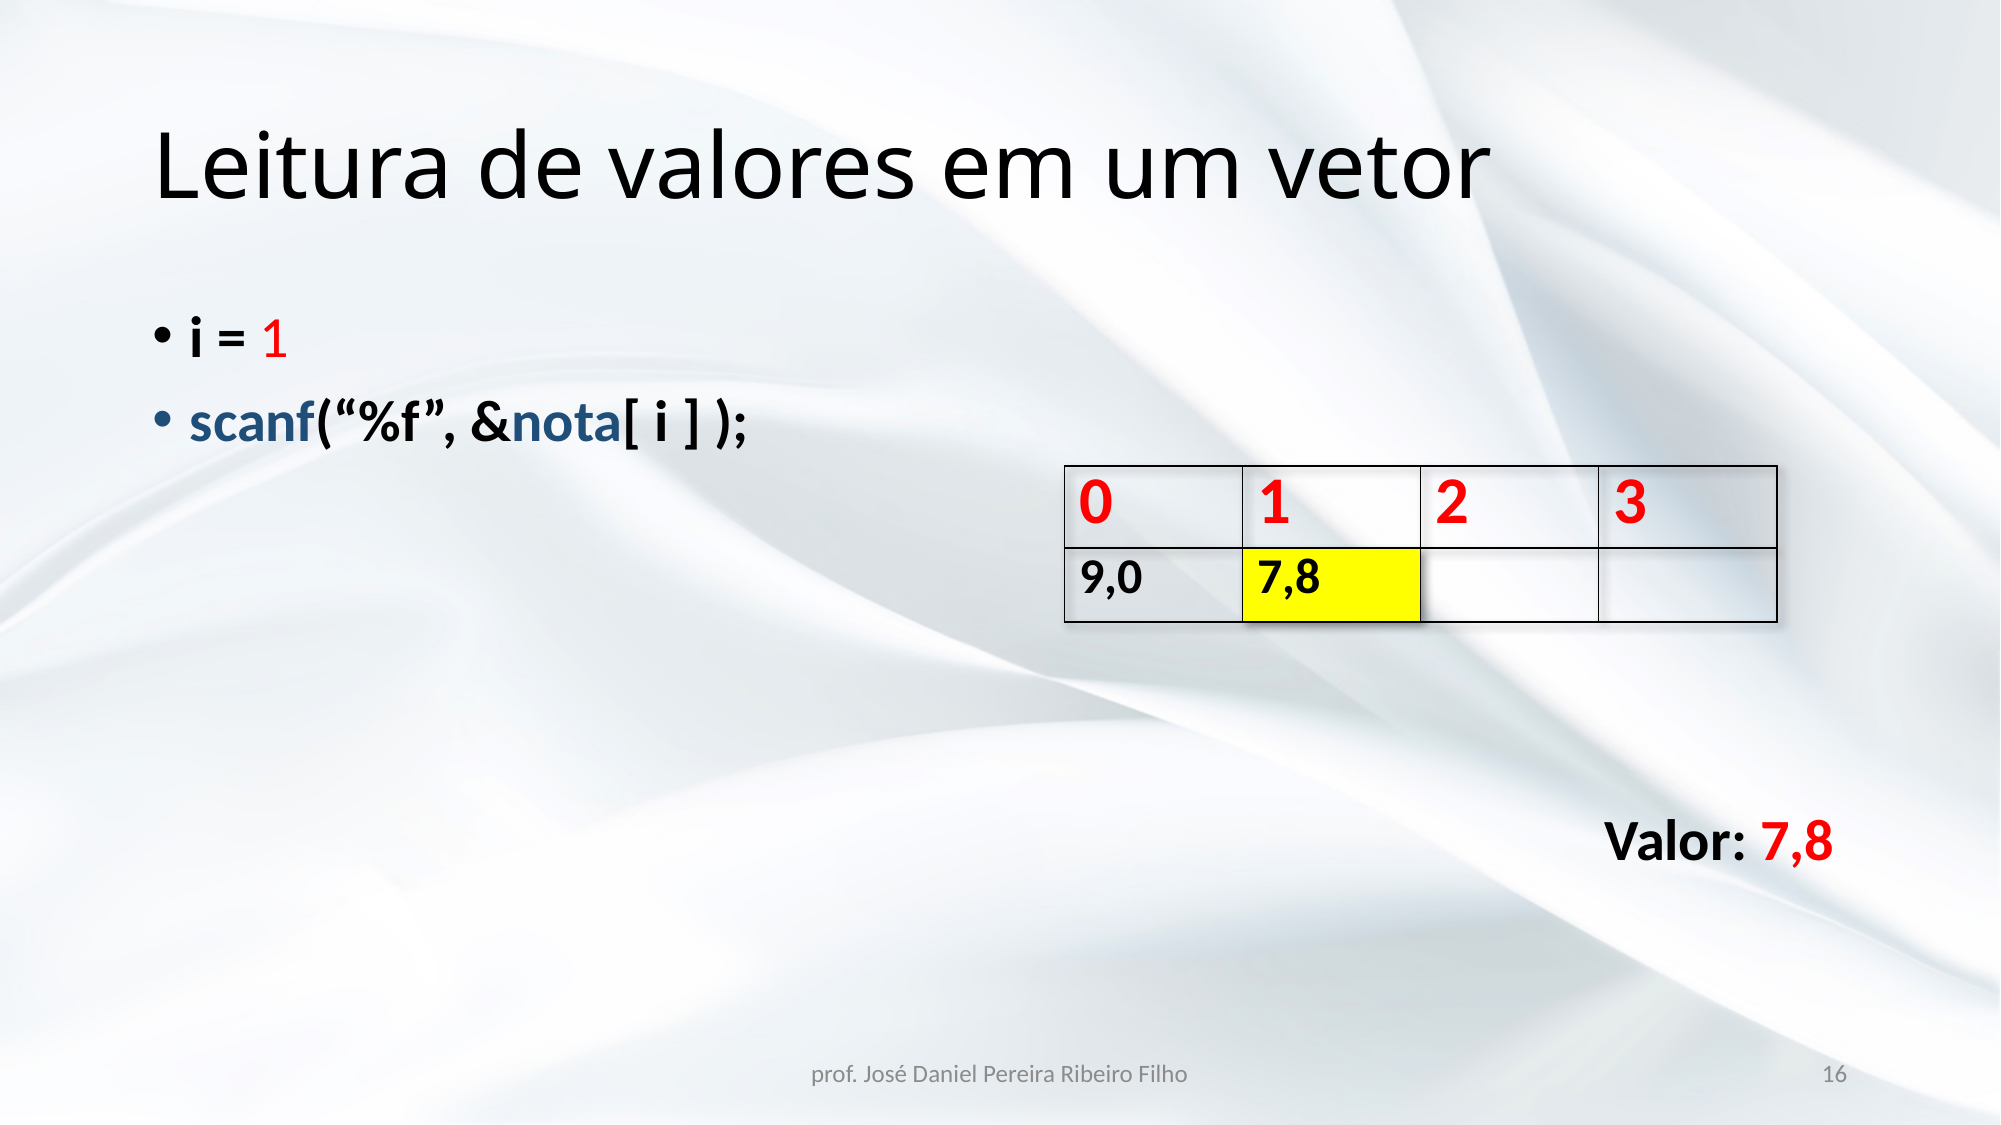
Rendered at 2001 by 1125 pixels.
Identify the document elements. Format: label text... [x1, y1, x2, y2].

table_header 1 [1243, 467, 1420, 547]
table_cell 9,0 [1065, 549, 1242, 621]
list i = 1 scanf(“%f”, &nota[ i ] ); Valor: 7,8 [137, 299, 1863, 1014]
table_header 2 [1421, 467, 1598, 547]
table_cell [1599, 549, 1776, 621]
table_header 0 [1065, 467, 1242, 547]
picture [0, 0, 2001, 1125]
table_cell 7,8 [1243, 549, 1420, 621]
table_header 3 [1599, 467, 1776, 547]
title Leitura de valores em um vetor [137, 59, 1863, 278]
slide_number 16 [1412, 1042, 1863, 1103]
table_cell [1421, 549, 1598, 621]
footer prof. José Daniel Pereira Ribeiro Filho [662, 1042, 1338, 1103]
